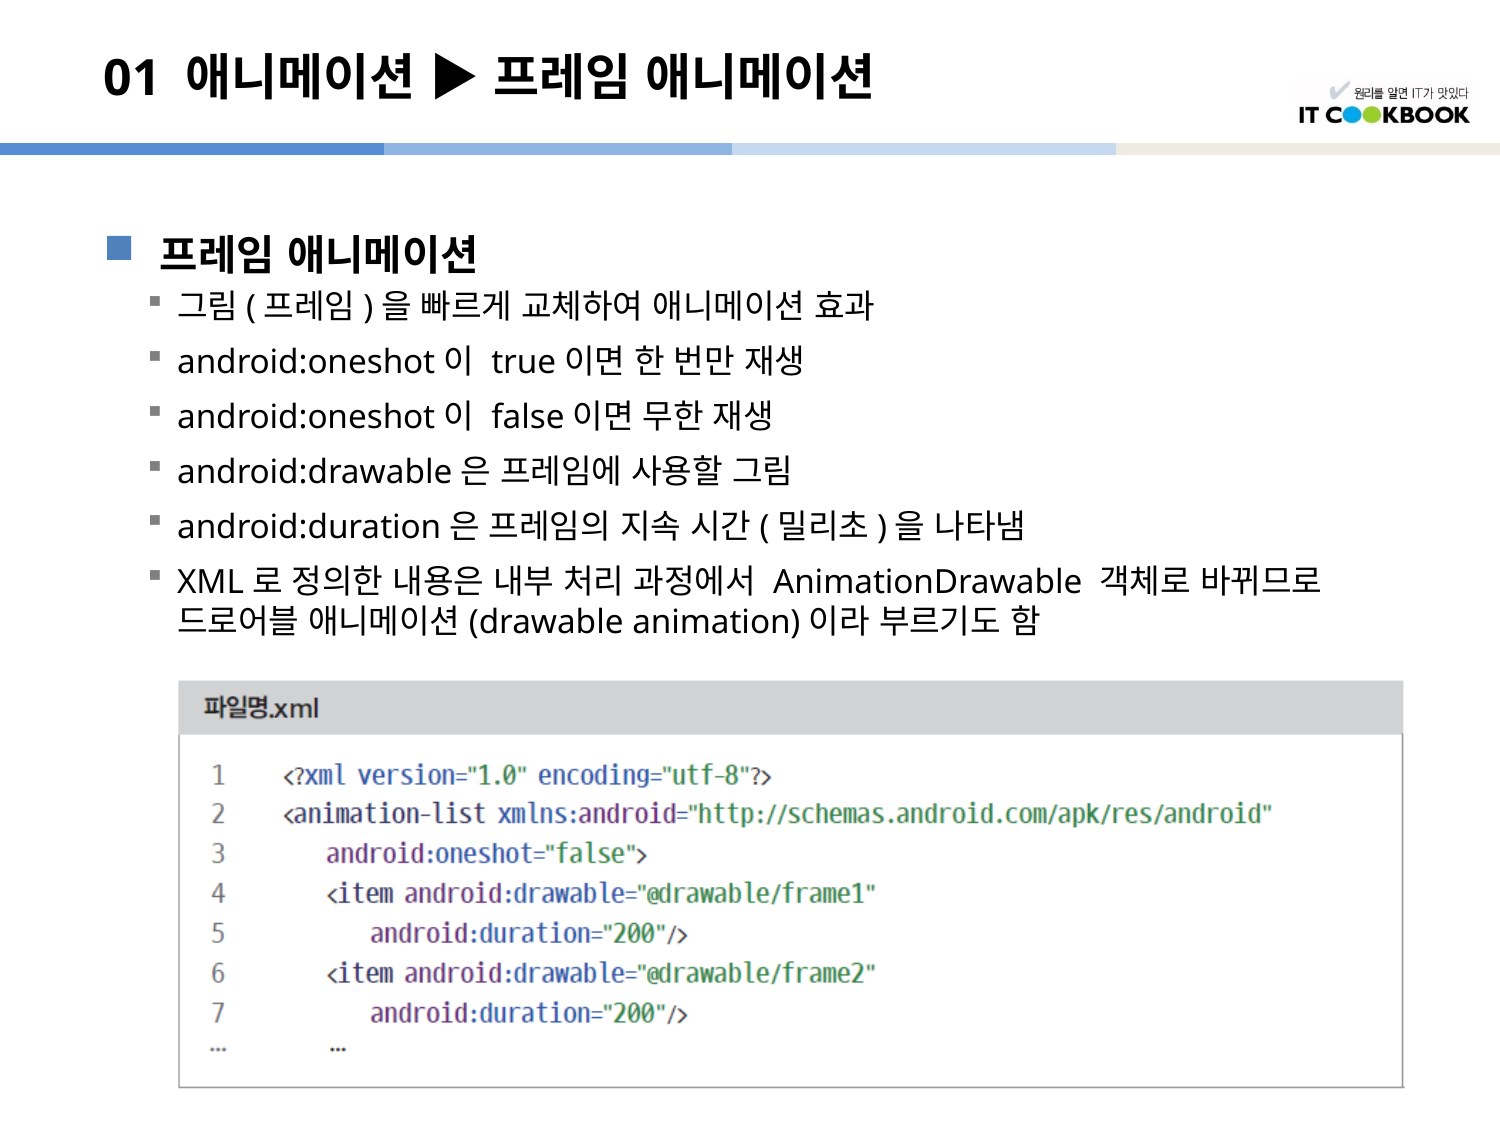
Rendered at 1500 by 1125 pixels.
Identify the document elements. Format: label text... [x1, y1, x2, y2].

title 01 애니메이션 ▶ 프레임 애니메이션 [88, 30, 1330, 121]
picture [169, 668, 1412, 1104]
picture [1295, 78, 1473, 125]
list 프레임 애니메이션 그림(프레임)을 빠르게 교체하여 애니메이션 효과 android:oneshot이 true이면 한 번만 재생 android:oneshot이 false이면 무한 재생 android:drawable은 프레임에 사용할 그림 android:duration은 프레임의 지속 시간(밀리초)을 나타냄 XML로 정의한 내용은 내부 처리 과정에서 AnimationDrawable 객체로 바뀌므로 드로어블 애니메이션(drawable animation)이라 부르기도 함 [88, 196, 1436, 1083]
